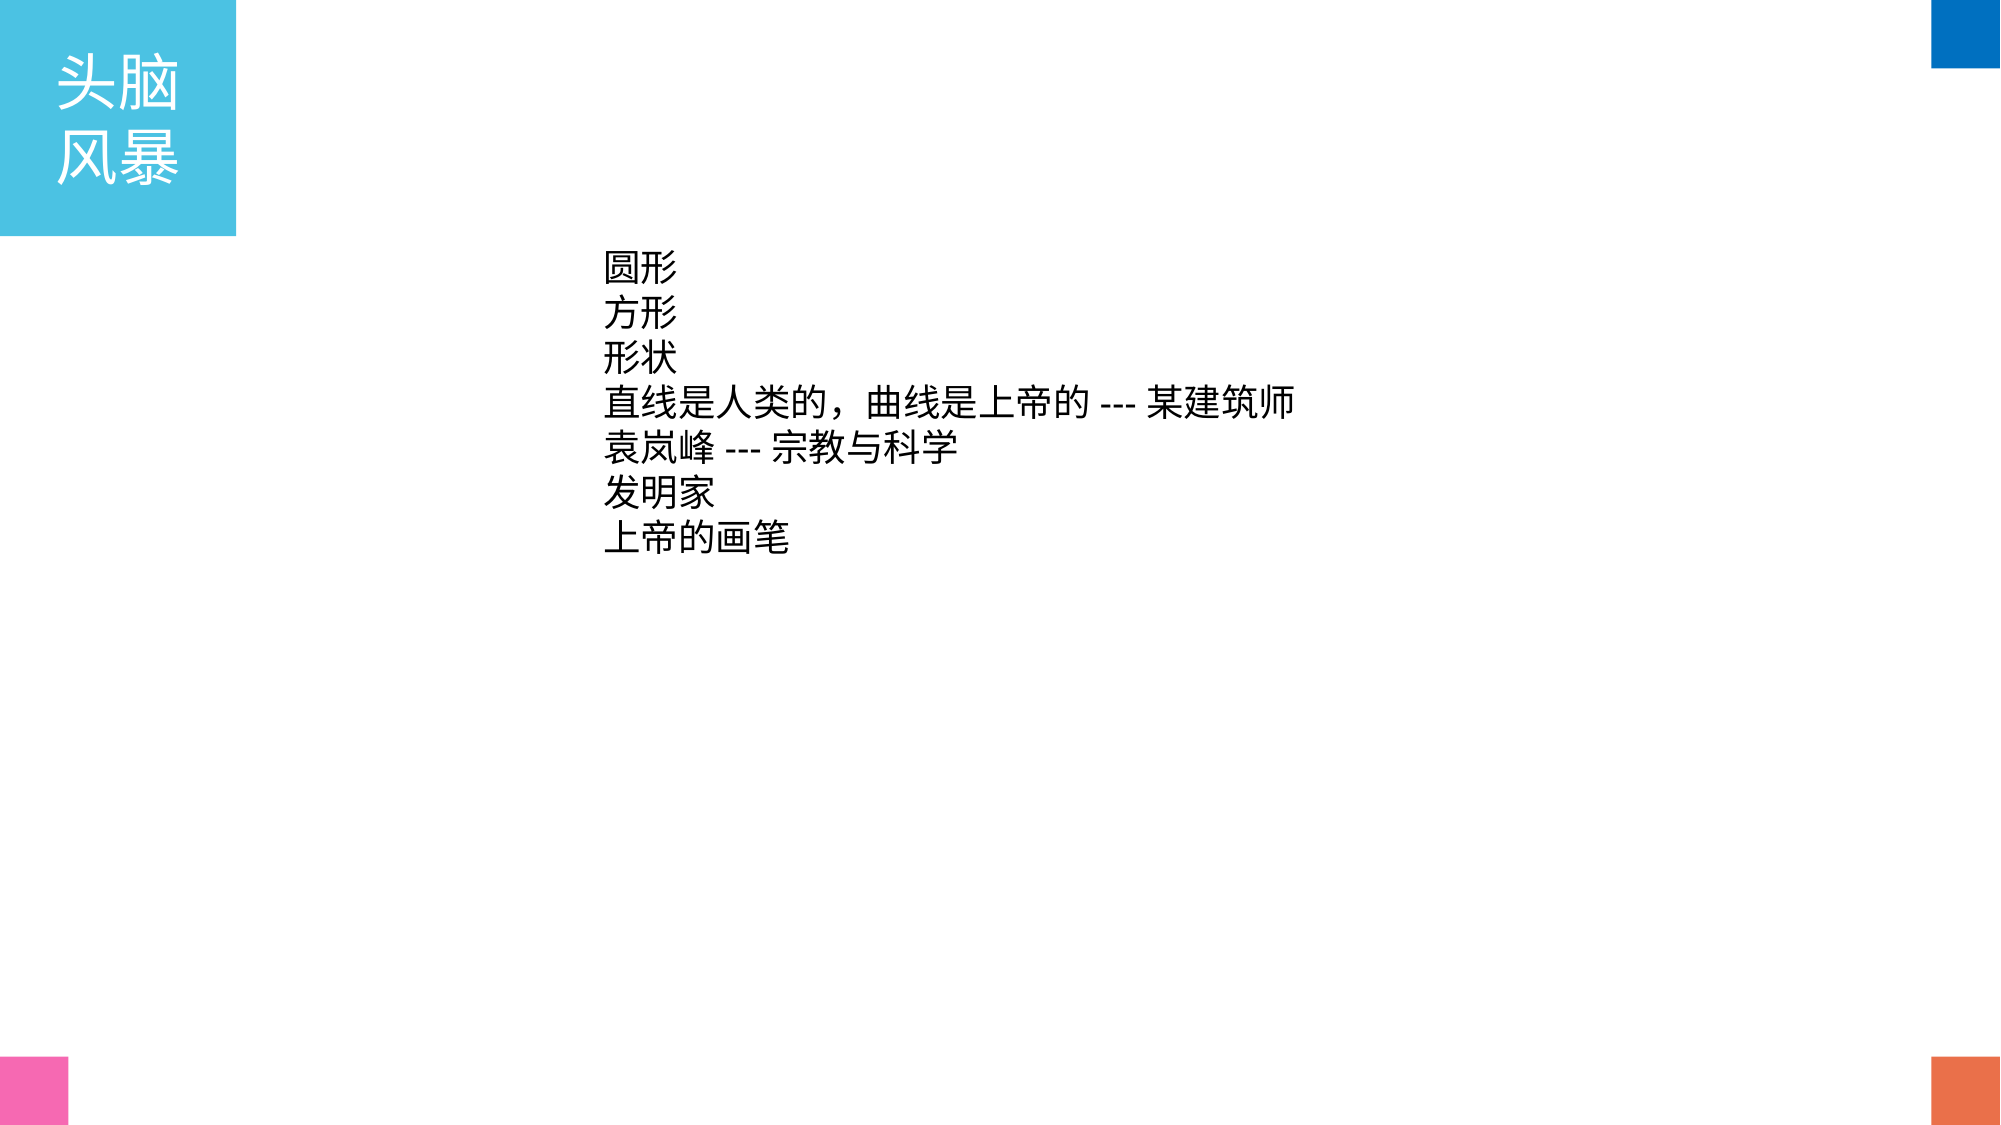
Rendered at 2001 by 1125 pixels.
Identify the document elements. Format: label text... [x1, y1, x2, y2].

text_box [0, 1056, 69, 1125]
text_box 头脑 风暴 [0, 0, 237, 237]
text_box [1930, 0, 2000, 69]
text_box [1930, 1056, 2000, 1125]
text_box 圆形 方形 形状 直线是人类的，曲线是上帝的---某建筑师 袁岚峰---宗教与科学 发明家 上帝的画笔 [588, 236, 1557, 611]
